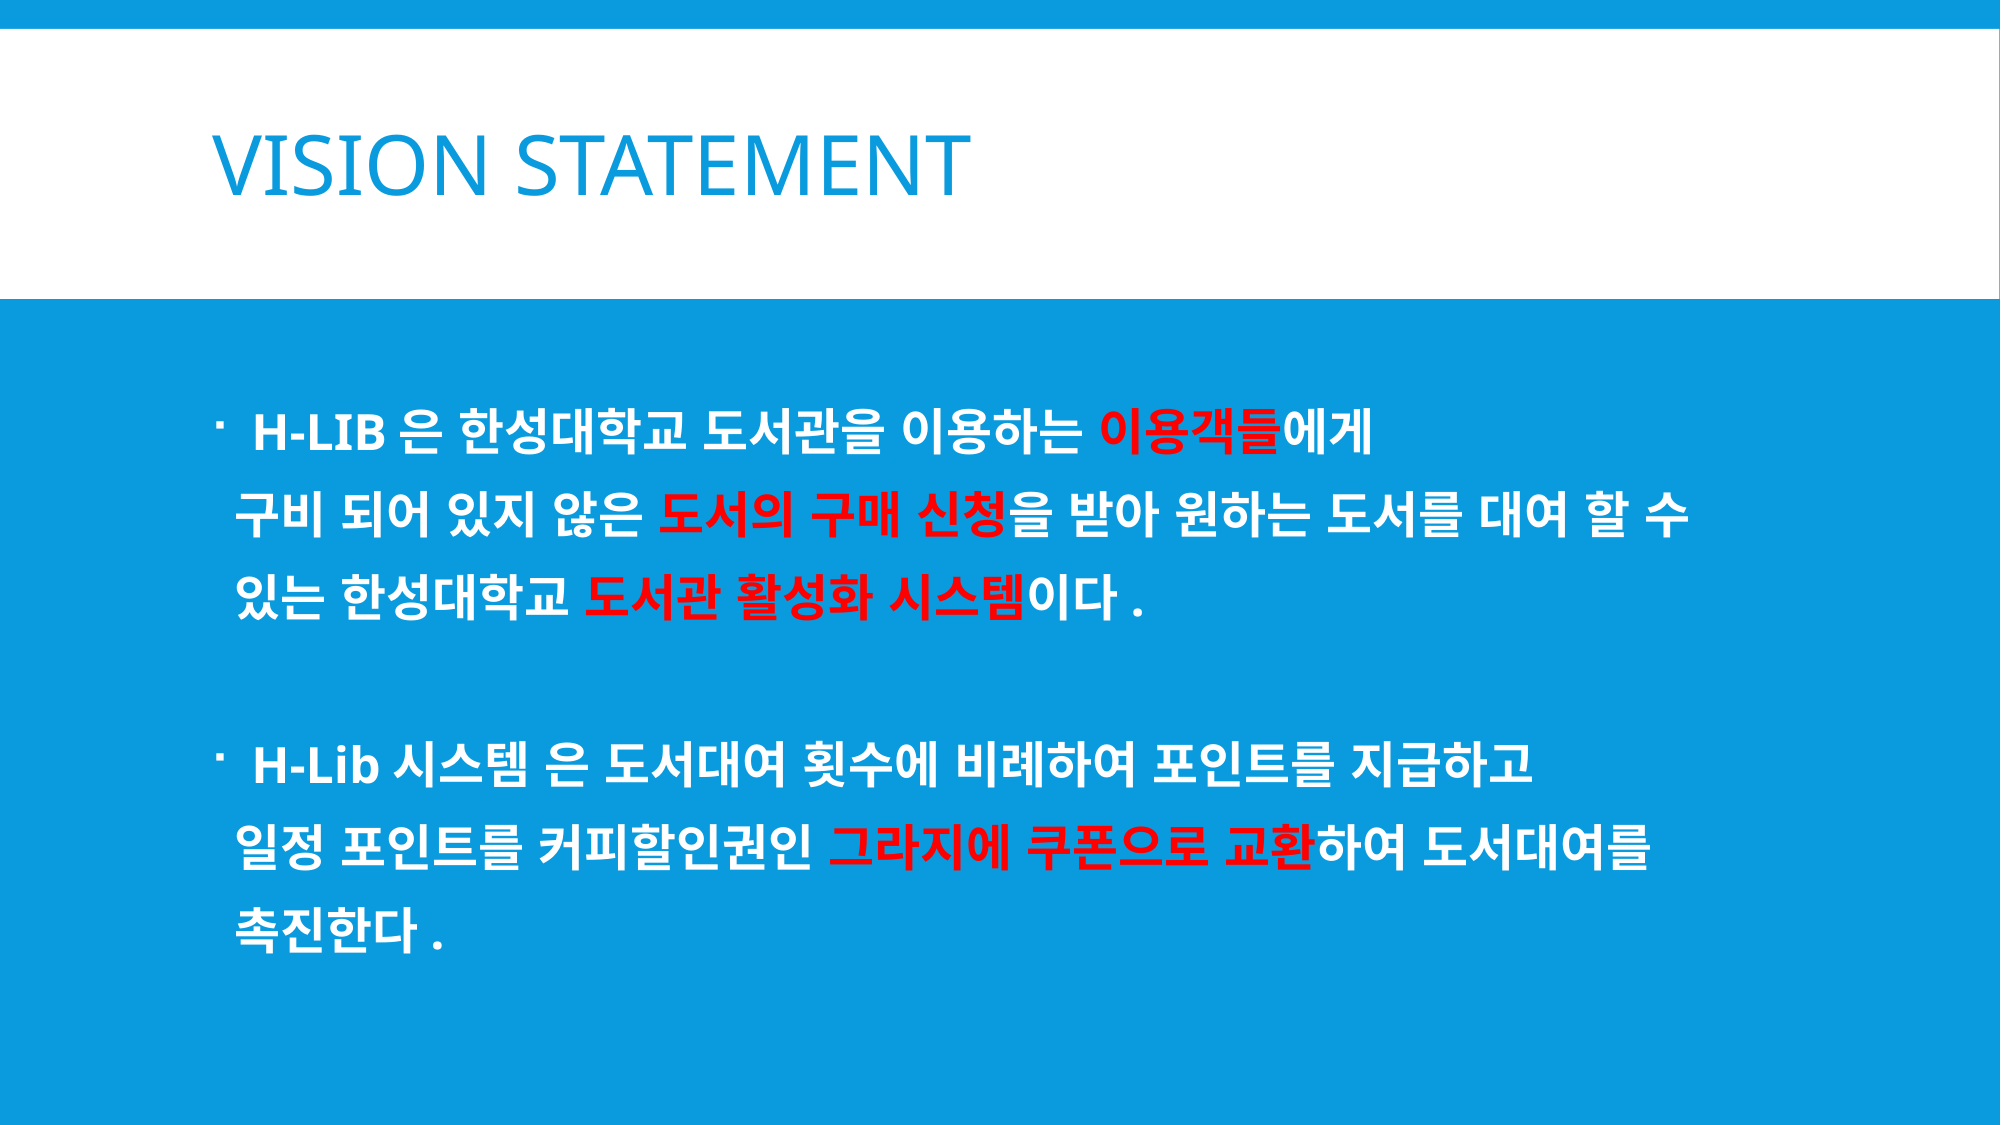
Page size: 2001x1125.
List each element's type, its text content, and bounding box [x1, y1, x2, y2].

list H-LIB은 한성대학교 도서관을 이용하는 이용객들에게 구비 되어 있지 않은 도서의 구매 신청을 받아 원하는 도서를 대여 할 수 있는 한성대학교 도서관 활성화 시스템이다. H-Lib시스템 은 도서대여 횟수에 비례하여 포인트를 지급하고 일정 포인트를 커피할인권인 그라지에 쿠폰으로 교환하여 도서대여를 촉진한다. [193, 399, 1799, 1017]
title VISION STATEMENT [197, 46, 1803, 295]
